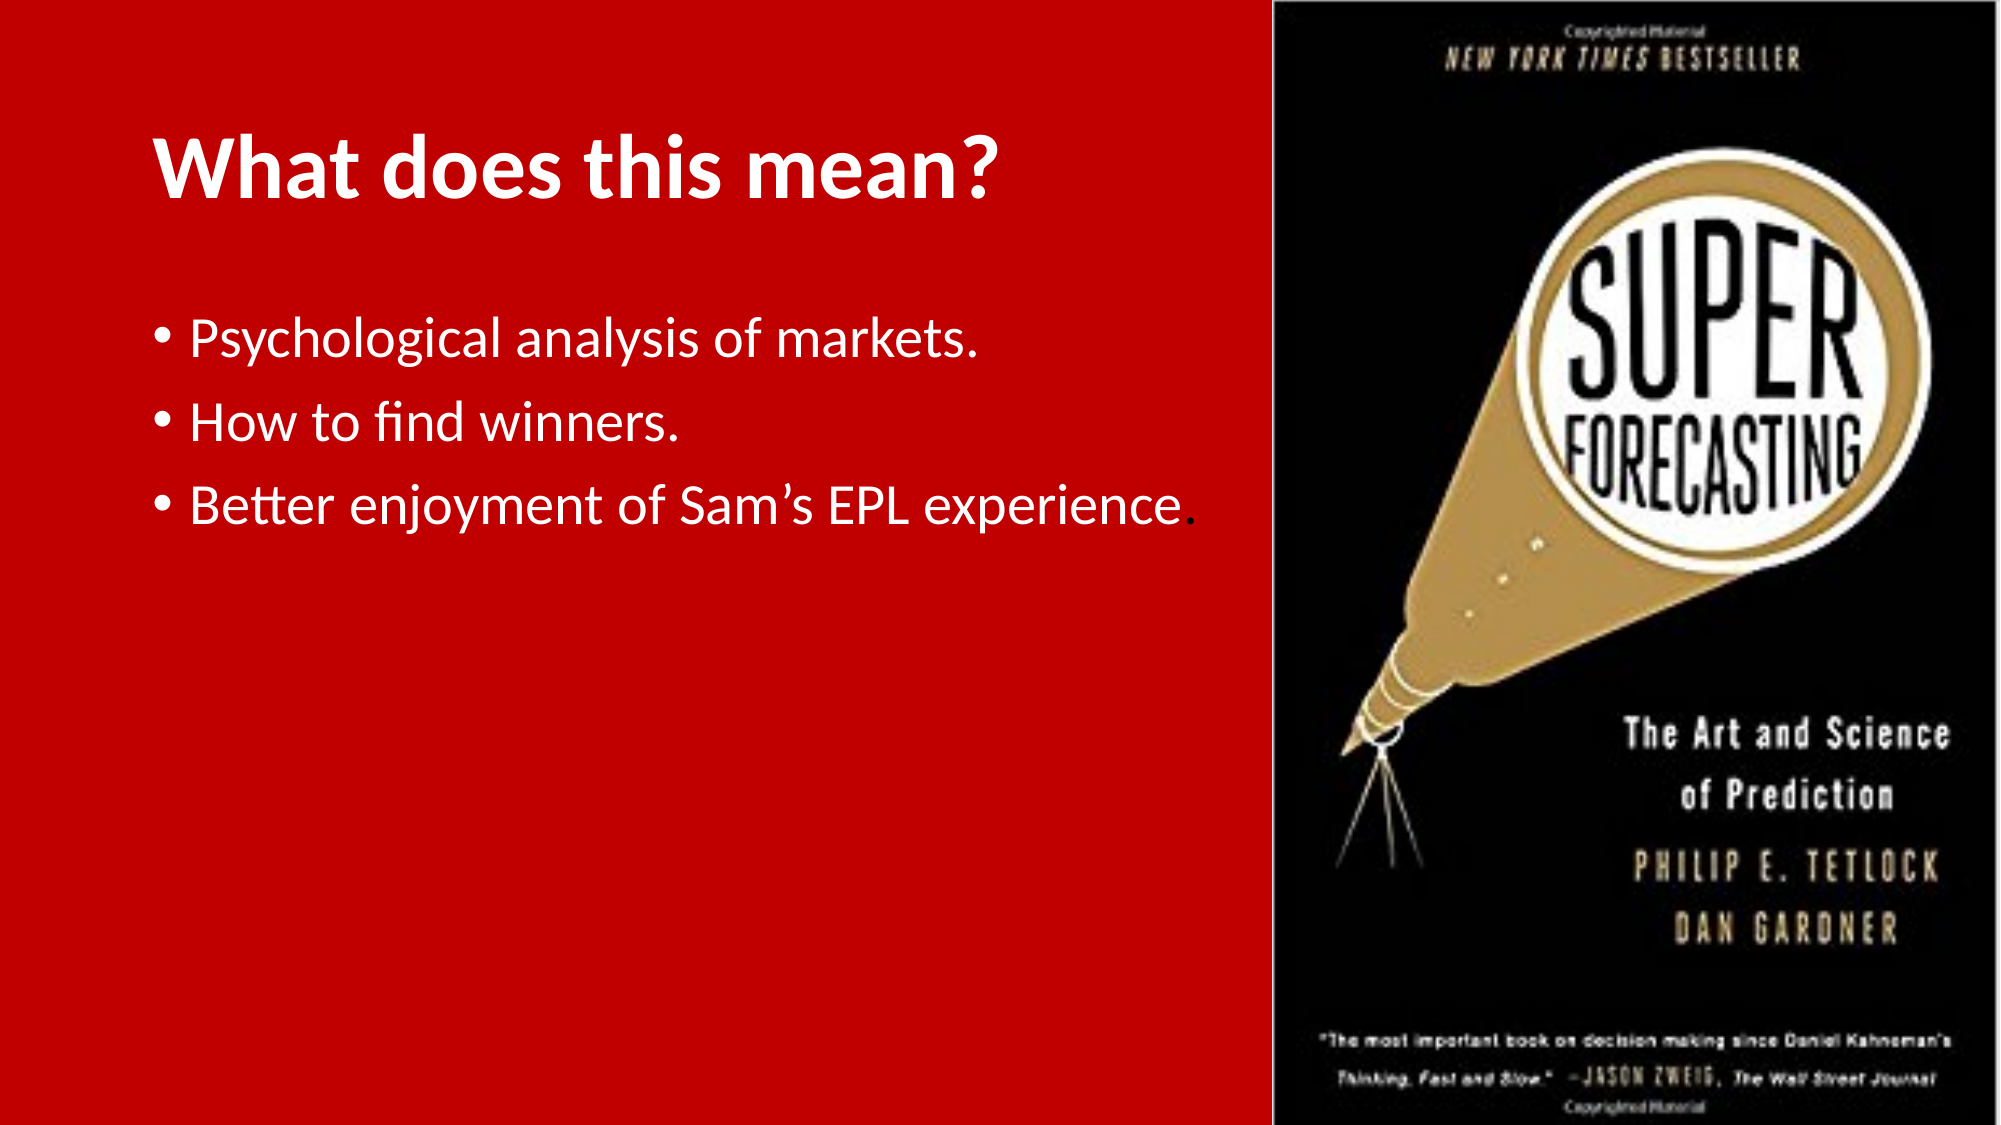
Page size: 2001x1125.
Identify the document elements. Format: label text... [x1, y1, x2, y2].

list Psychological analysis of markets. How to find winners. Better enjoyment of Sam’s EPL experience. [137, 299, 1272, 1014]
picture [1272, 0, 2000, 1125]
title What does this mean? [137, 59, 1272, 278]
